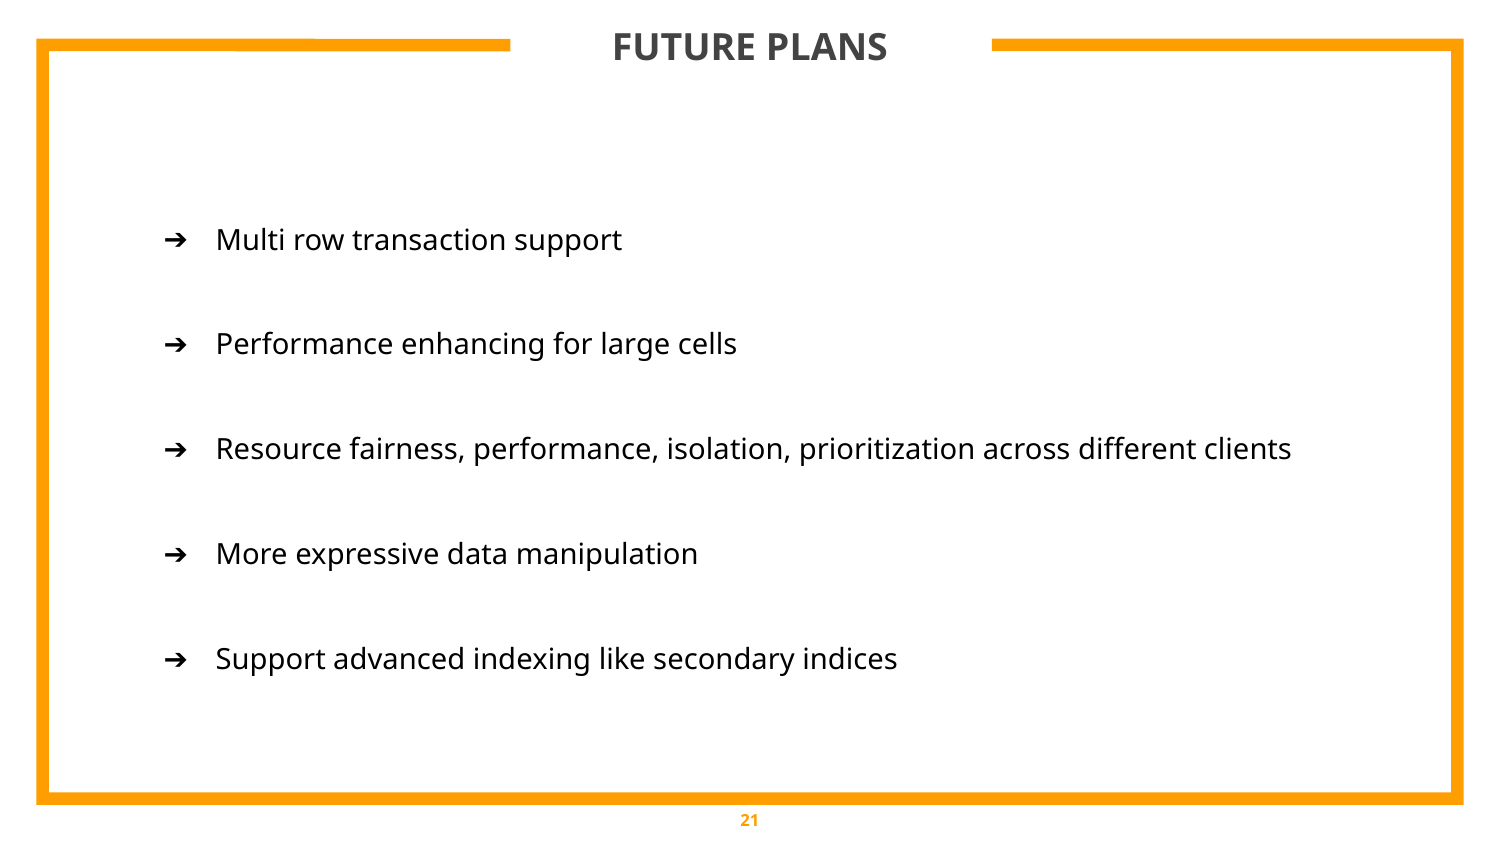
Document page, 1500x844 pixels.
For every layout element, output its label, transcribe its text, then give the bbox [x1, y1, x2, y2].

slide_number ‹#› [0, 798, 1500, 844]
text_box Multi row transaction support Performance enhancing for large cells Resource fairness, performance, isolation, prioritization across different clients More expressive data manipulation Support advanced indexing like secondary indices [125, 136, 1370, 691]
title FUTURE PLANS [531, 16, 969, 76]
